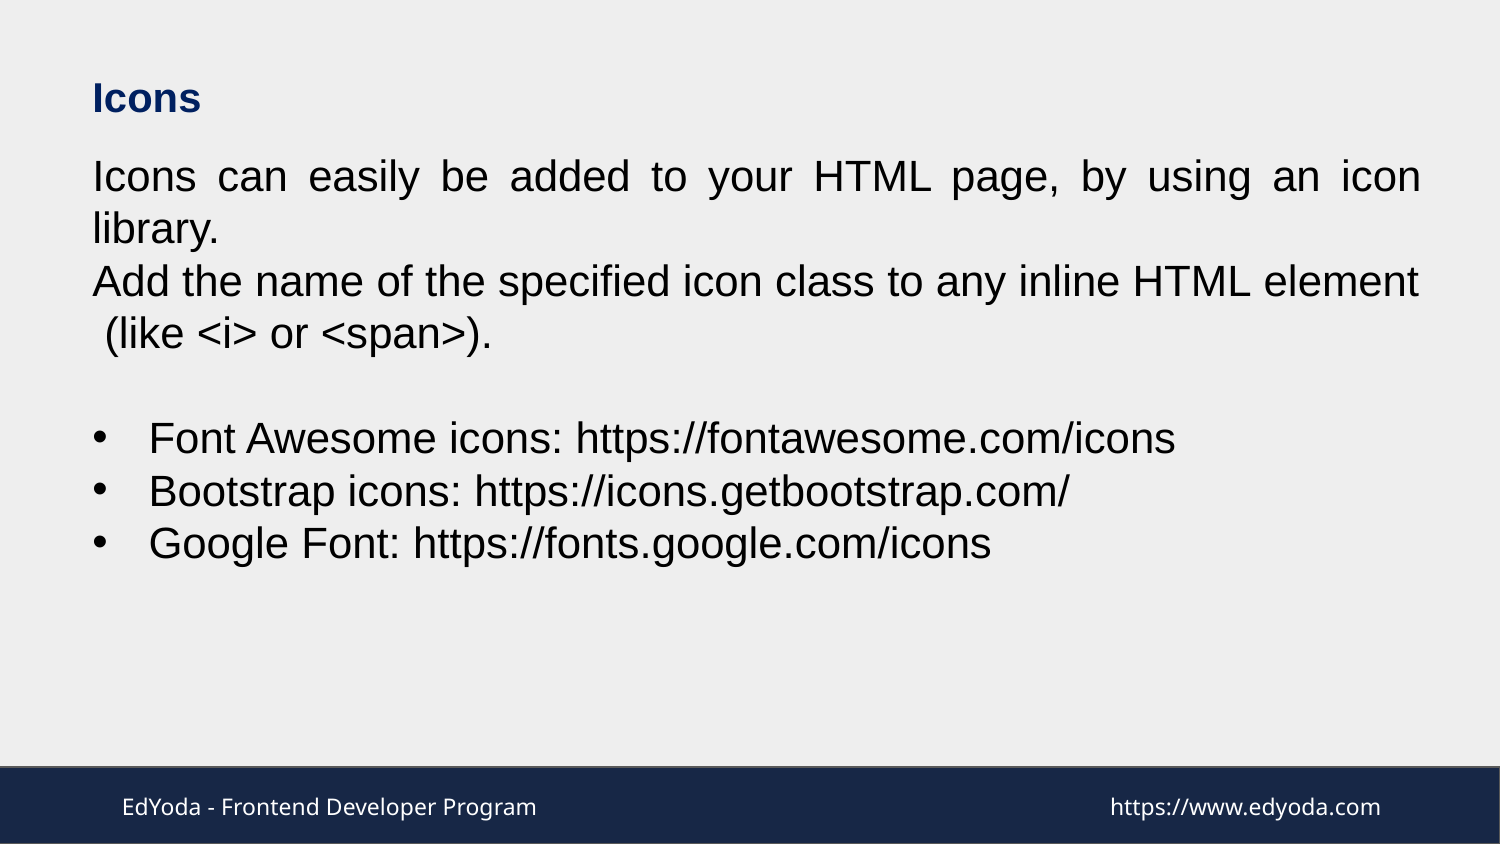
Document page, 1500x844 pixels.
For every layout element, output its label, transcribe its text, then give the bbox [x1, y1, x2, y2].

title Icons [77, 56, 1476, 151]
text_box [0, 767, 1500, 844]
text_box Icons can easily be added to your HTML page, by using an icon library. Add the name of the specified icon class to any inline HTML element (like <i> or <span>). Font Awesome icons: https://fontawesome.com/icons Bootstrap icons: https://icons.getbootstrap.com/ Google Font: https://fonts.google.com/icons [77, 140, 1438, 628]
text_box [106, 776, 1398, 834]
